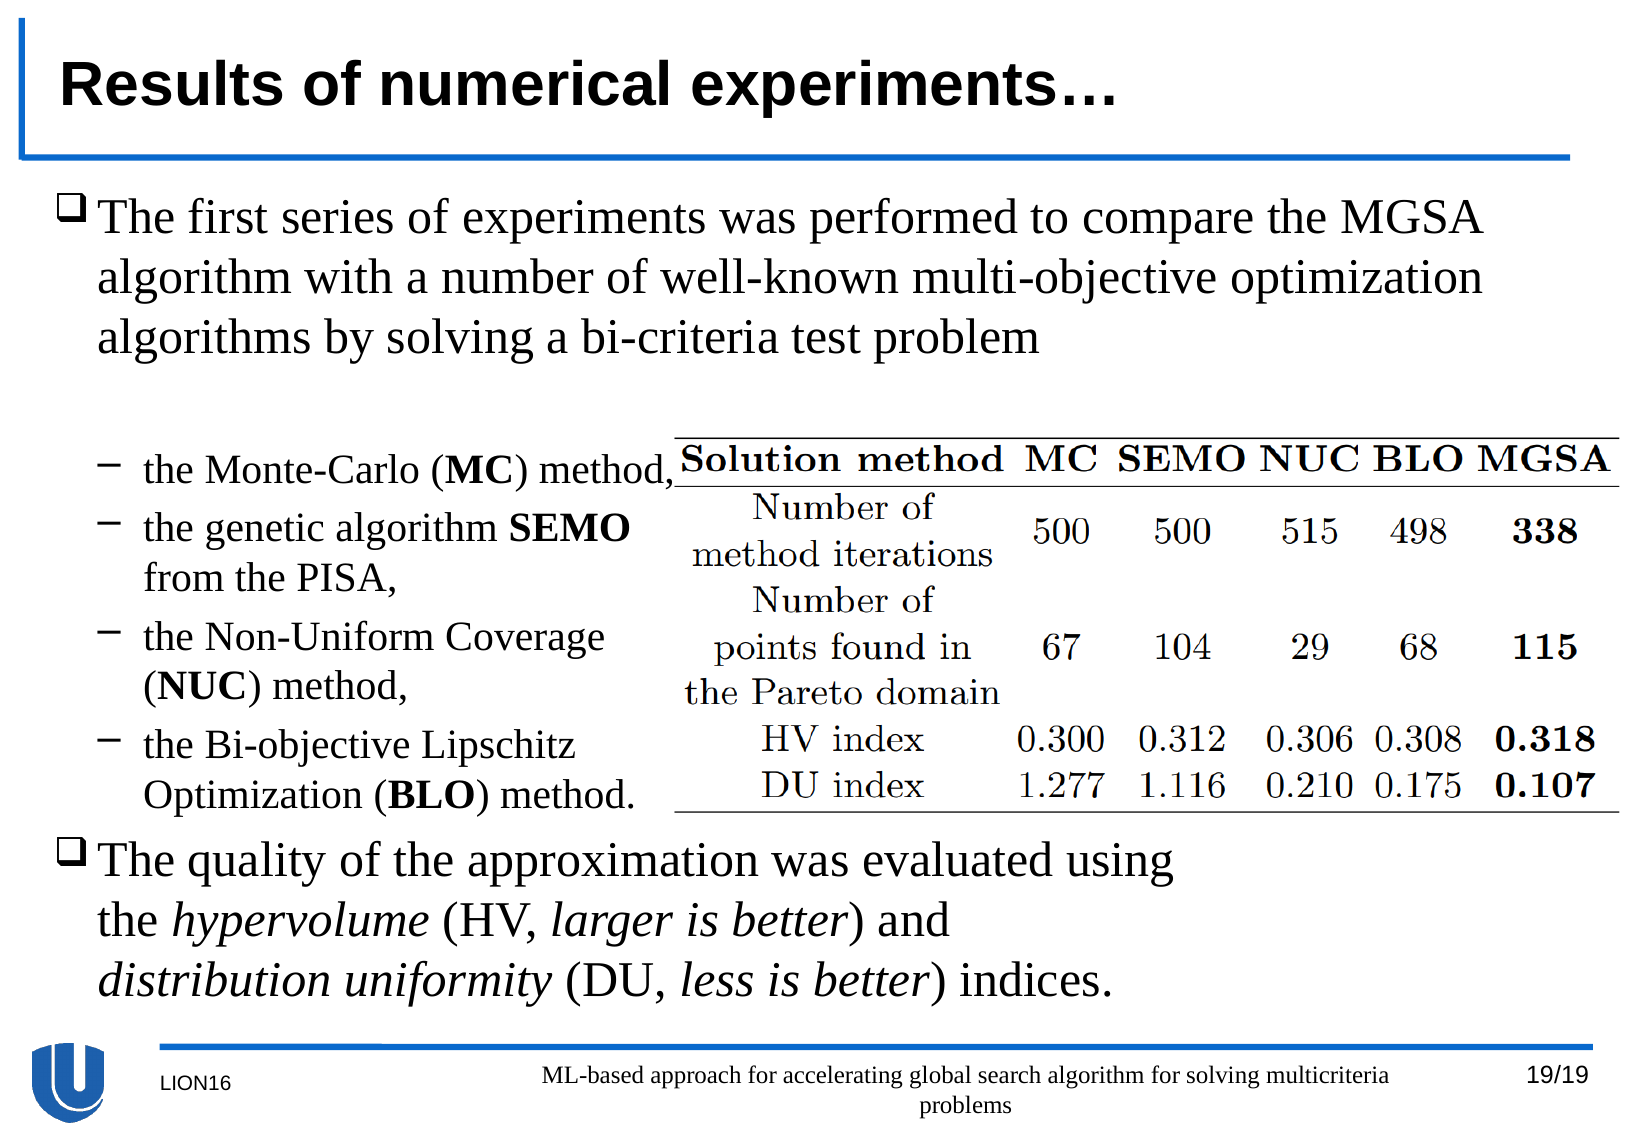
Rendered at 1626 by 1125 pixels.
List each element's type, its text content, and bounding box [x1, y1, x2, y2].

text_box [0, 161, 1625, 237]
picture [32, 1043, 104, 1123]
footer ML-based approach for accelerating global search algorithm for solving multicriteria problems [493, 1051, 1439, 1125]
slide_number LION16 [144, 1062, 482, 1125]
text_box [0, 0, 1625, 75]
slide_number 19/19 [1450, 1051, 1605, 1125]
picture [670, 432, 1625, 818]
title Results of numerical experiments… [44, 75, 1598, 127]
